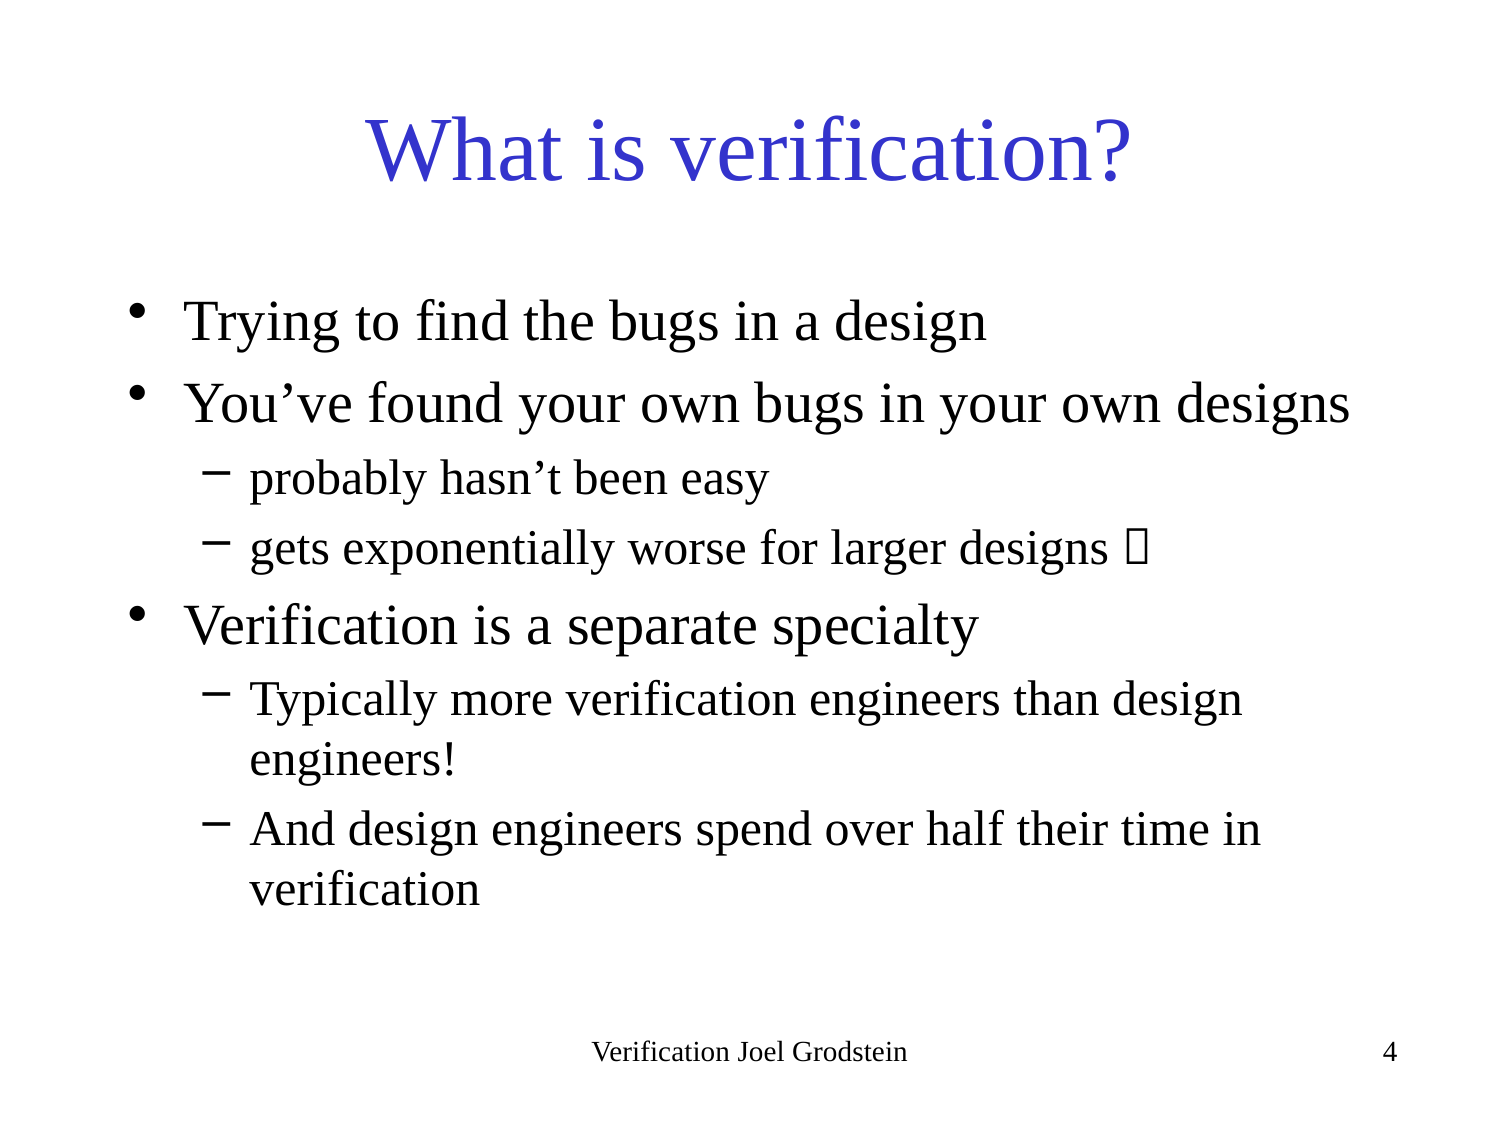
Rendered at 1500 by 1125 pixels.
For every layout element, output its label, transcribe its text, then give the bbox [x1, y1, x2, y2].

title What is verification? [112, 50, 1388, 238]
footer Verification Joel Grodstein [512, 1024, 988, 1101]
list Trying to find the bugs in a design You’ve found your own bugs in your own designs probably hasn’t been easy gets exponentially worse for larger designs  Verification is a separate specialty Typically more verification engineers than design engineers! And design engineers spend over half their time in verification [112, 275, 1388, 1000]
